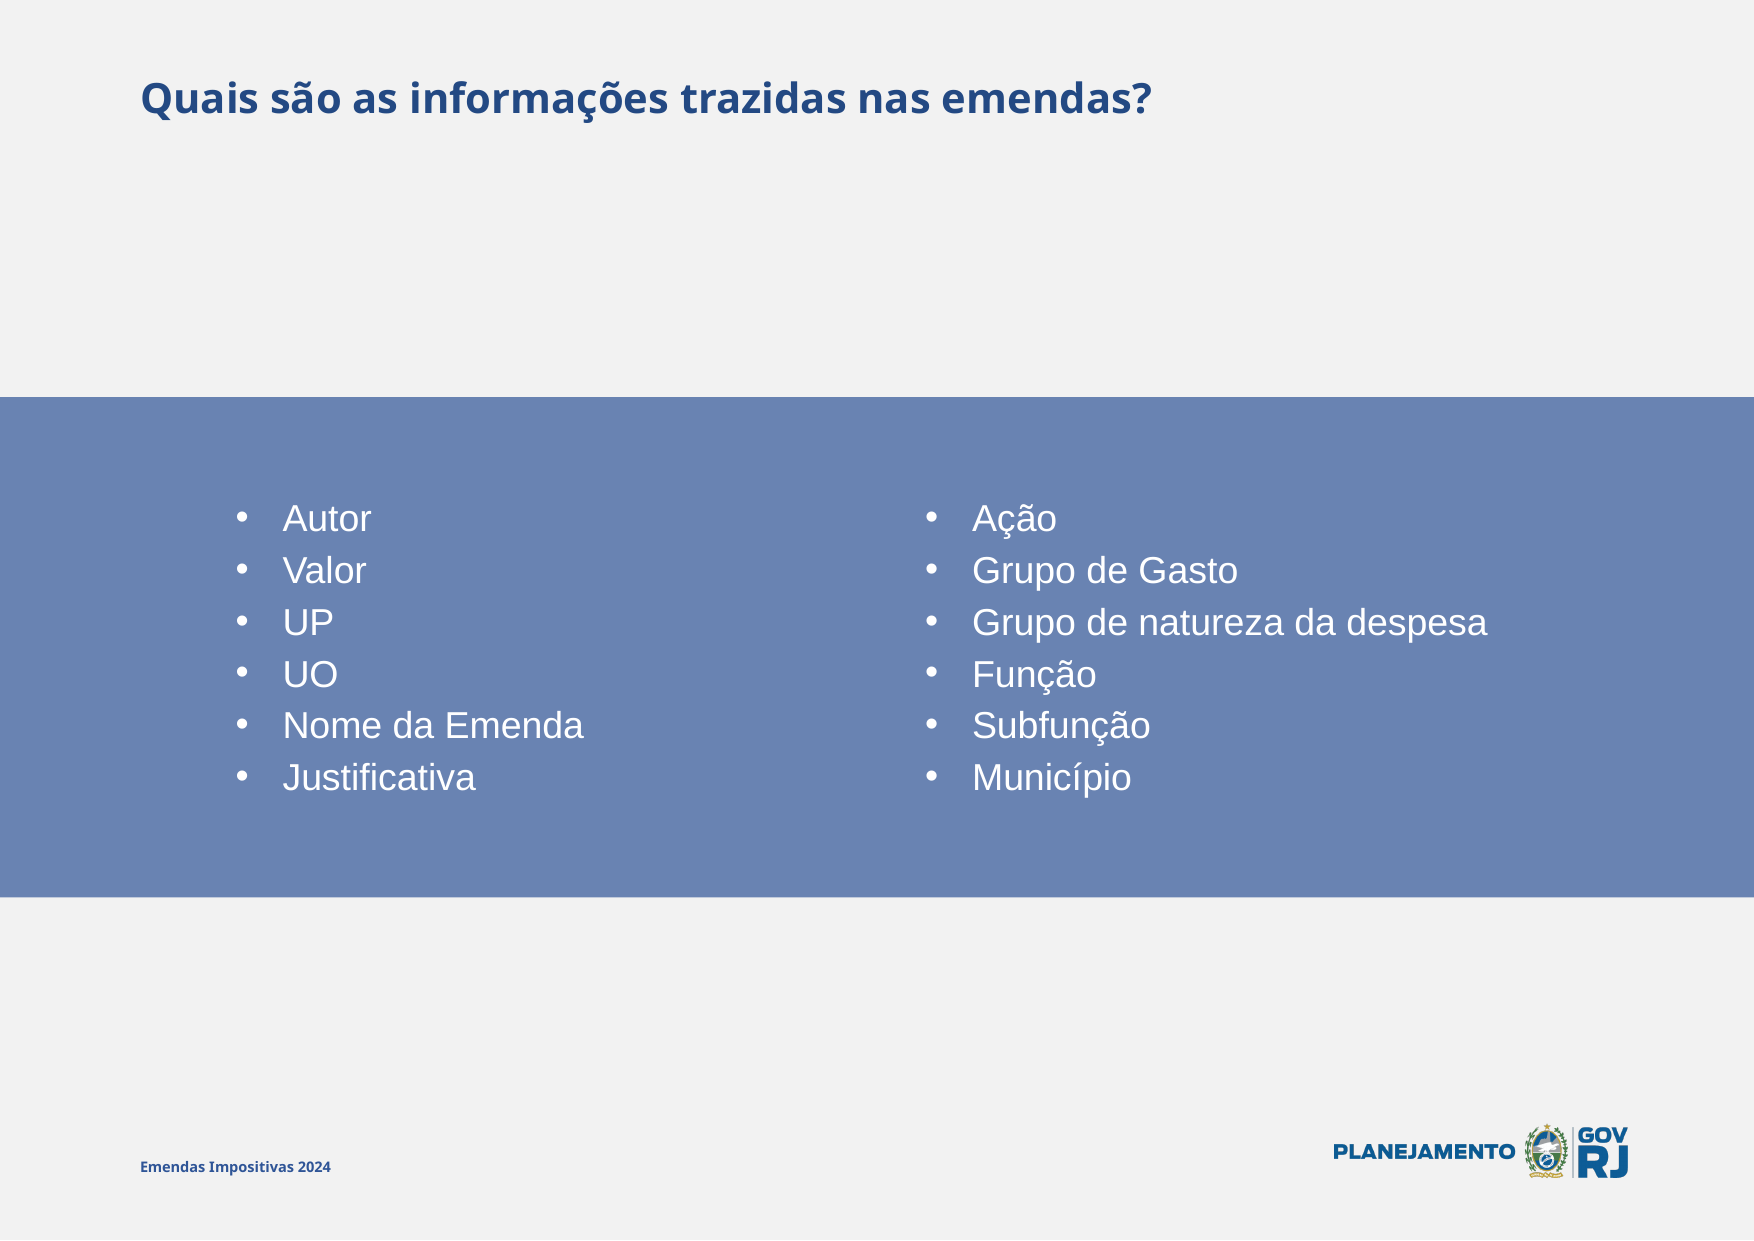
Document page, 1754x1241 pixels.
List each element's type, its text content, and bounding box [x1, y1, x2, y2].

text_box Emendas Impositivas 2024 [125, 1150, 629, 1183]
text_box Quais são as informações trazidas nas emendas? [125, 64, 1276, 130]
text_box Ação Grupo de Gasto Grupo de natureza da despesa Função Subfunção Município [910, 480, 1549, 806]
picture [1315, 1113, 1645, 1188]
text_box Autor Valor UP UO Nome da Emenda Justificativa [220, 480, 844, 806]
text_box [0, 397, 1754, 898]
